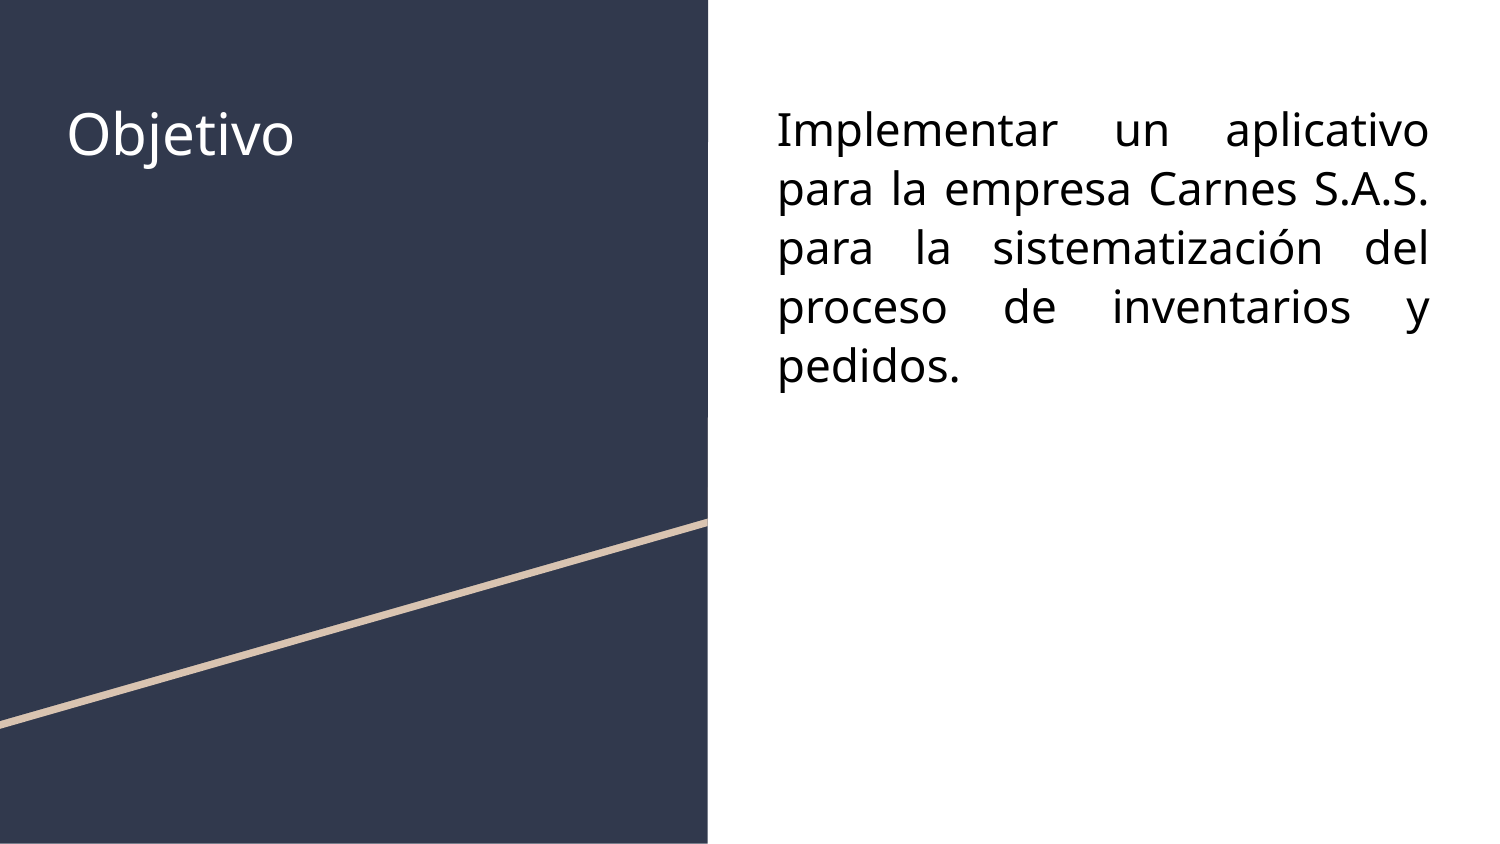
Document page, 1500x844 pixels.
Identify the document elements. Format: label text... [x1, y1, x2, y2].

list Implementar un aplicativo para la empresa Carnes S.A.S. para la sistematización del proceso de inventarios y pedidos. [761, 82, 1446, 755]
title Objetivo [51, 82, 660, 494]
